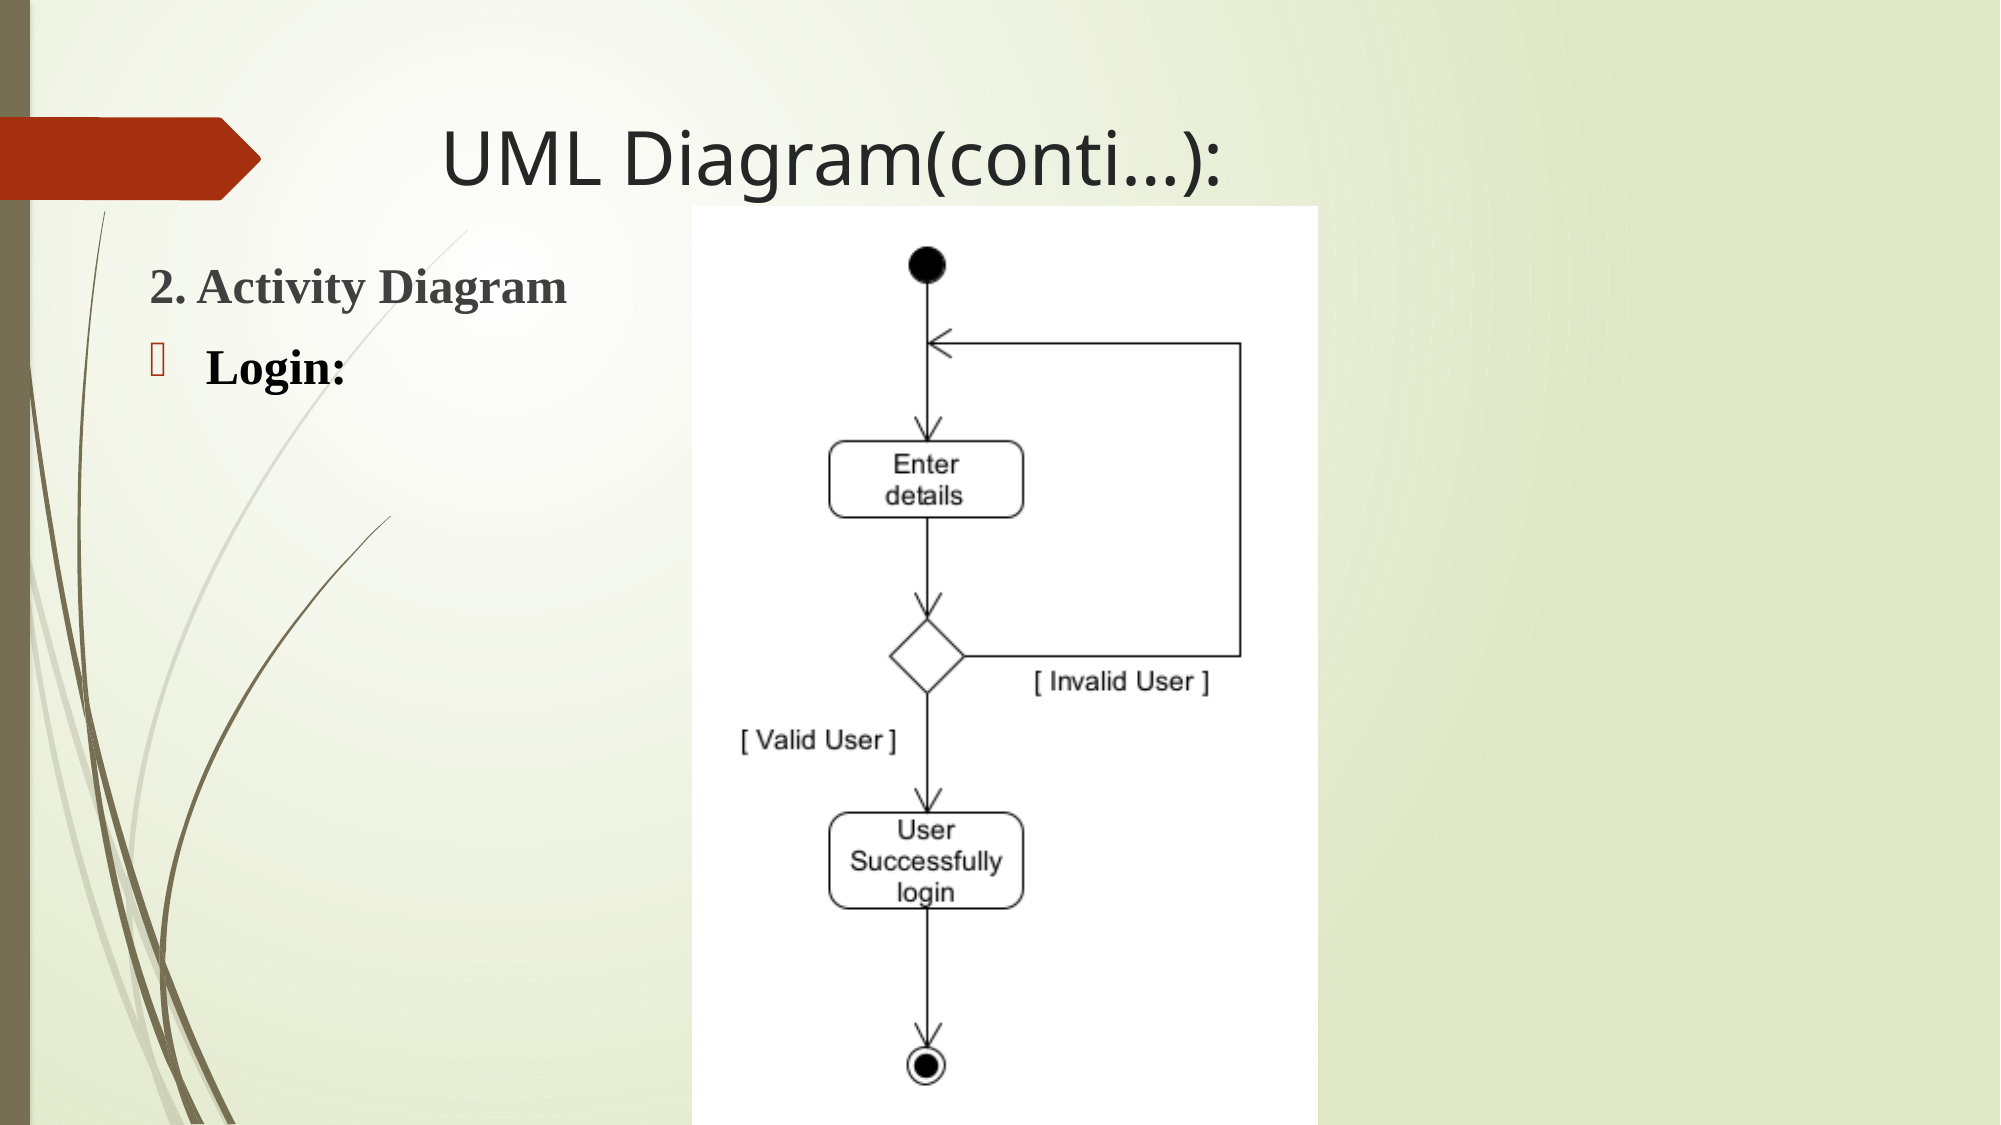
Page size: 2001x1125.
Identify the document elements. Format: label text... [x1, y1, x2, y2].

title UML Diagram(conti…): [425, 102, 1888, 313]
list 2. Activity Diagram Login: [134, 246, 648, 438]
picture [691, 206, 1318, 1125]
